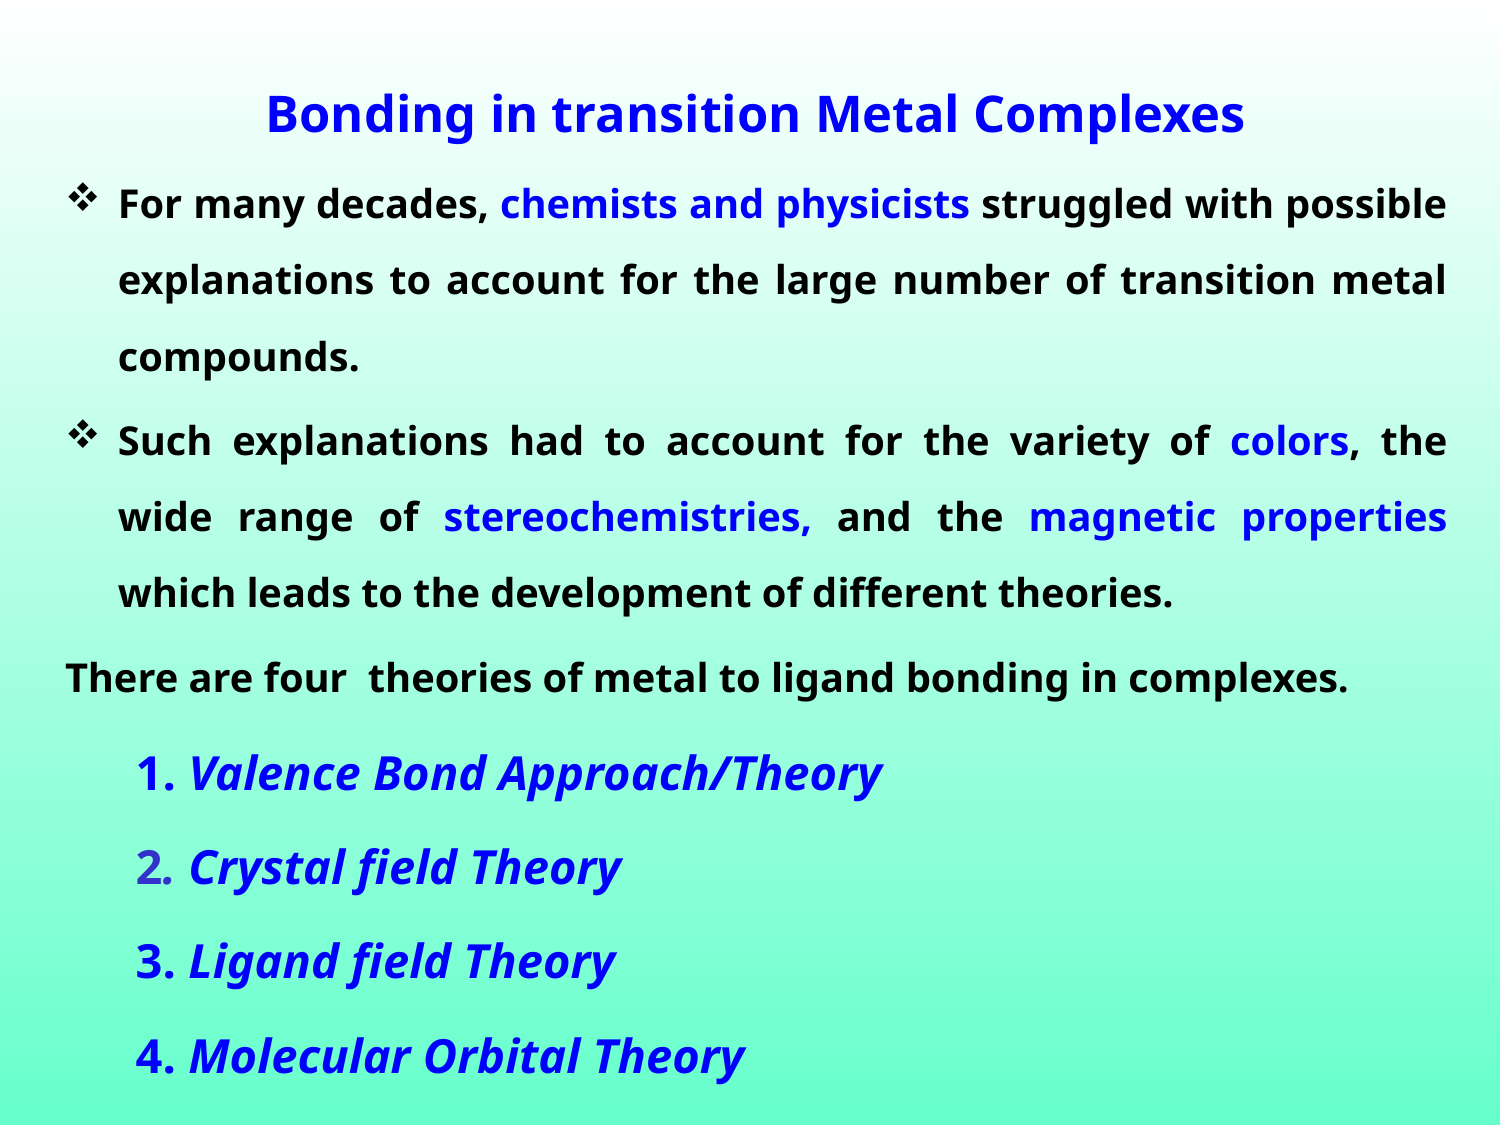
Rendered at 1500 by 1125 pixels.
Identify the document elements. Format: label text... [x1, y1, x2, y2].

list Bonding in transition Metal Complexes For many decades, chemists and physicists struggled with possible explanations to account for the large number of transition metal compounds. Such explanations had to account for the variety of colors, the wide range of stereochemistries, and the magnetic properties which leads to the development of different theories. There are four theories of metal to ligand bonding in complexes. 1. Valence Bond Approach/Theory 2. Crystal field Theory 3. Ligand field Theory 4. Molecular Orbital Theory [49, 37, 1463, 1101]
